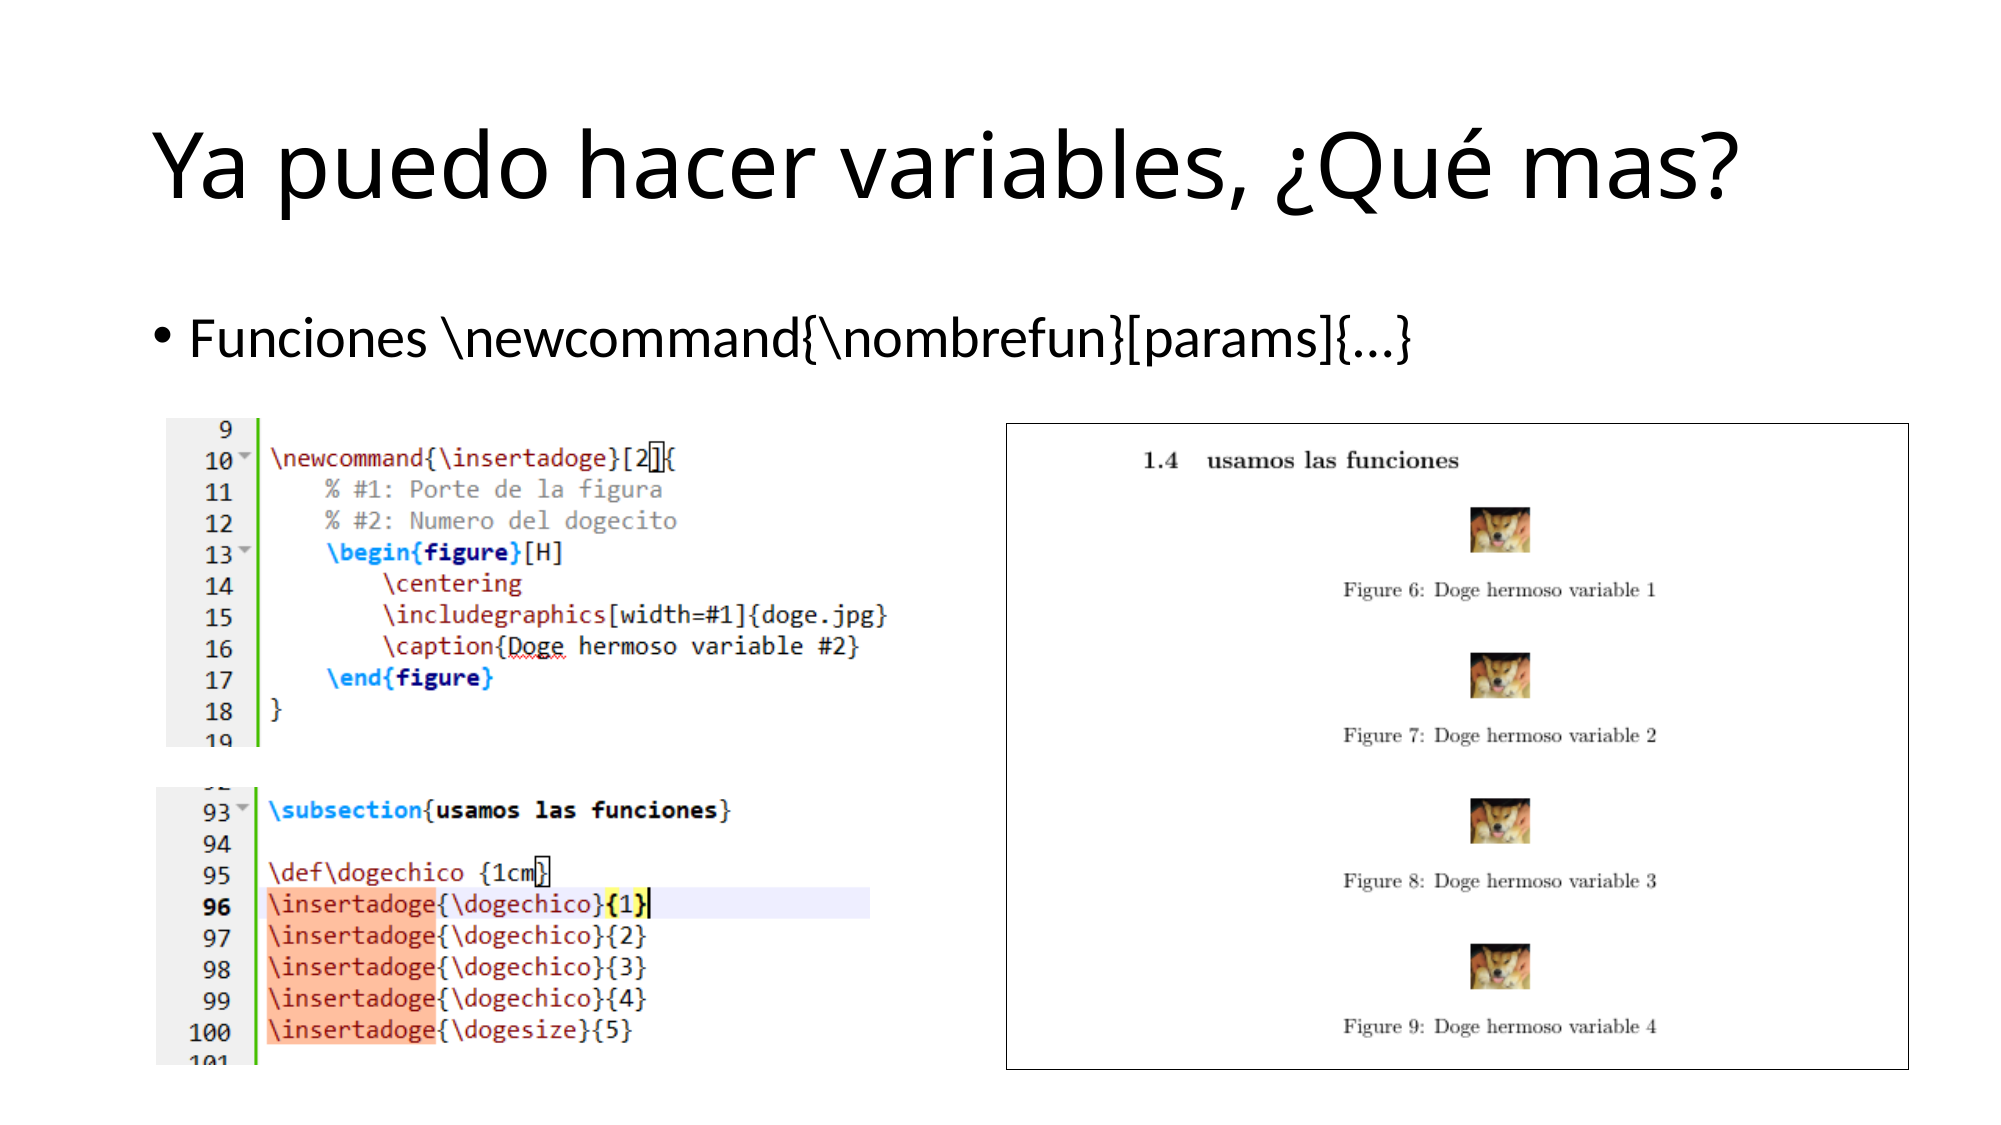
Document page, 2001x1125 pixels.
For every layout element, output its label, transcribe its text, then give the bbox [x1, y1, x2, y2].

picture [156, 787, 870, 1065]
picture [1006, 423, 1909, 1070]
title Ya puedo hacer variables, ¿Qué mas? [137, 59, 1863, 278]
list Funciones \newcommand{\nombrefun}[params]{…} [137, 299, 1863, 1014]
picture [165, 418, 962, 747]
